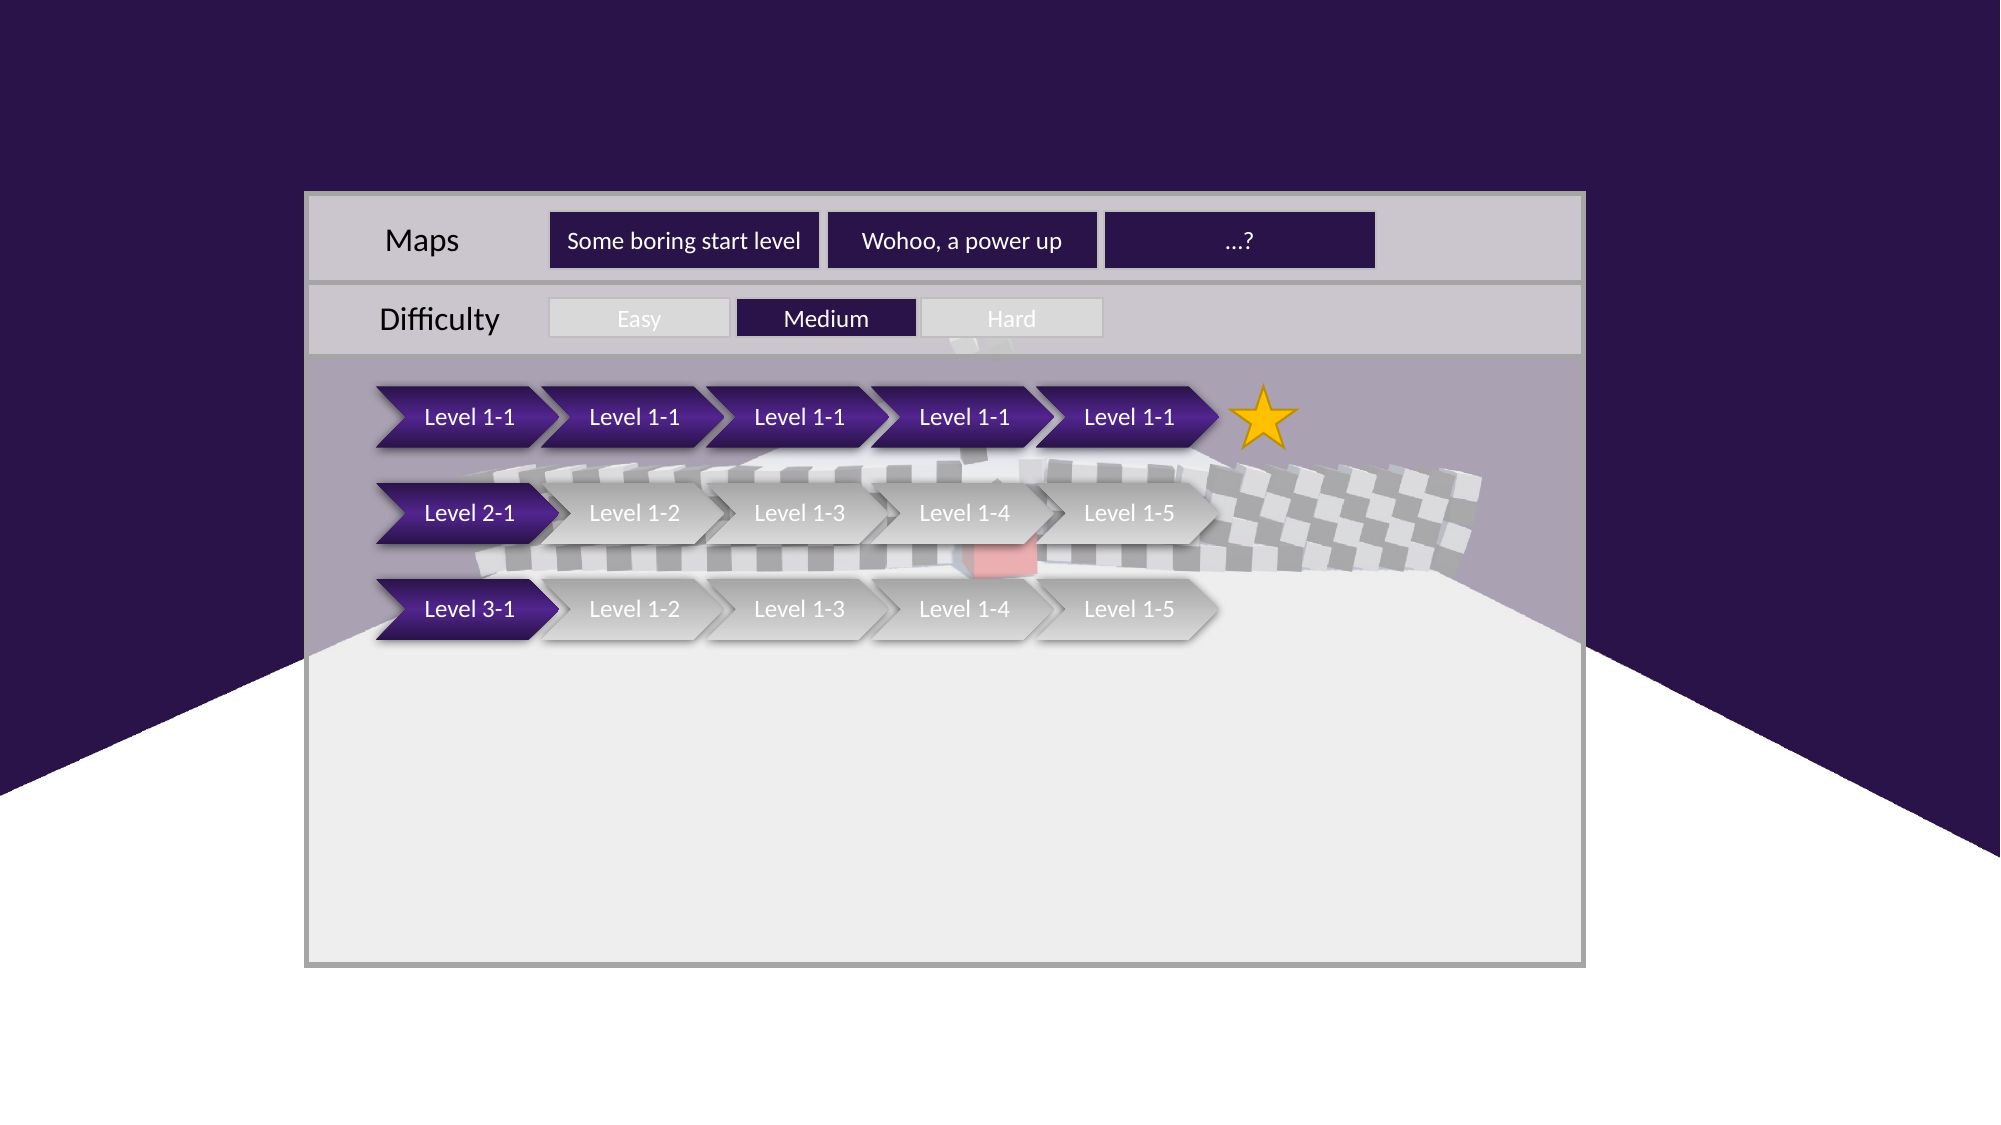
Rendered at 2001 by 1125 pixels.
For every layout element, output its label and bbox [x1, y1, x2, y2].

text_box [375, 386, 1220, 448]
picture [0, 0, 2000, 1092]
text_box [375, 578, 1220, 640]
text_box [375, 482, 1220, 544]
